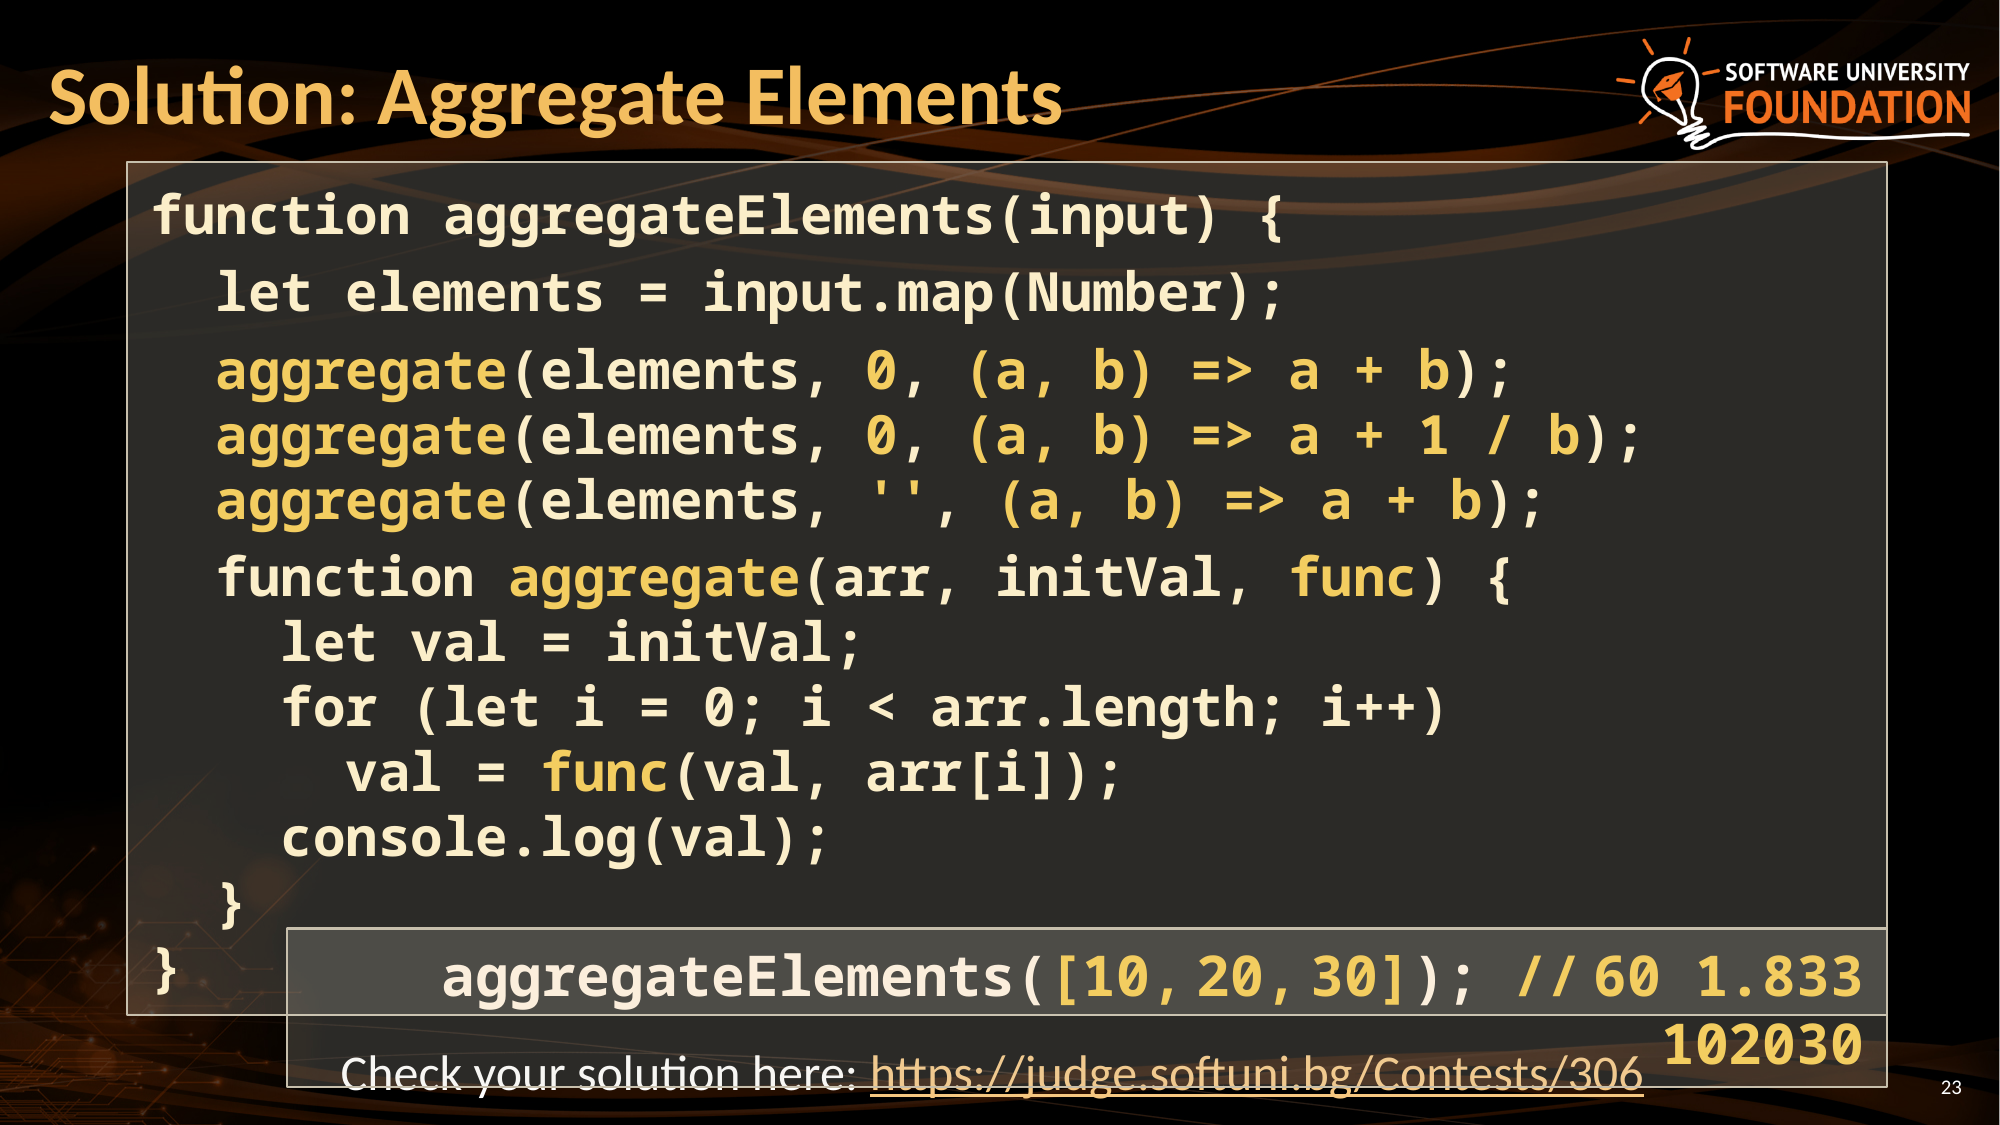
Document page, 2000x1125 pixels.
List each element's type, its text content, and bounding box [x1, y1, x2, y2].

text_box Check your solution here: https://judge.softuni.bg/Contests/306 [126, 1033, 1859, 1109]
text_box aggregateElements([10, 20, 30]); // 60 1.833 102030 [287, 928, 1888, 1088]
title Solution: Aggregate Elements [30, 6, 1602, 189]
slide_number 23 [1897, 1070, 1968, 1103]
picture [0, 0, 2000, 1125]
text_box function aggregateElements(input) { let elements = input.map(Number); aggregate(elements, 0, (a, b) => a + b); aggregate(elements, 0, (a, b) => a + 1 / b); aggregate(elements, '', (a, b) => a + b); function aggregate(arr, initVal, func) { let val = initVal; for (let i = 0; i < arr.length; i++) val = func(val, arr[i]); console.log(val); } } [127, 162, 1888, 1015]
